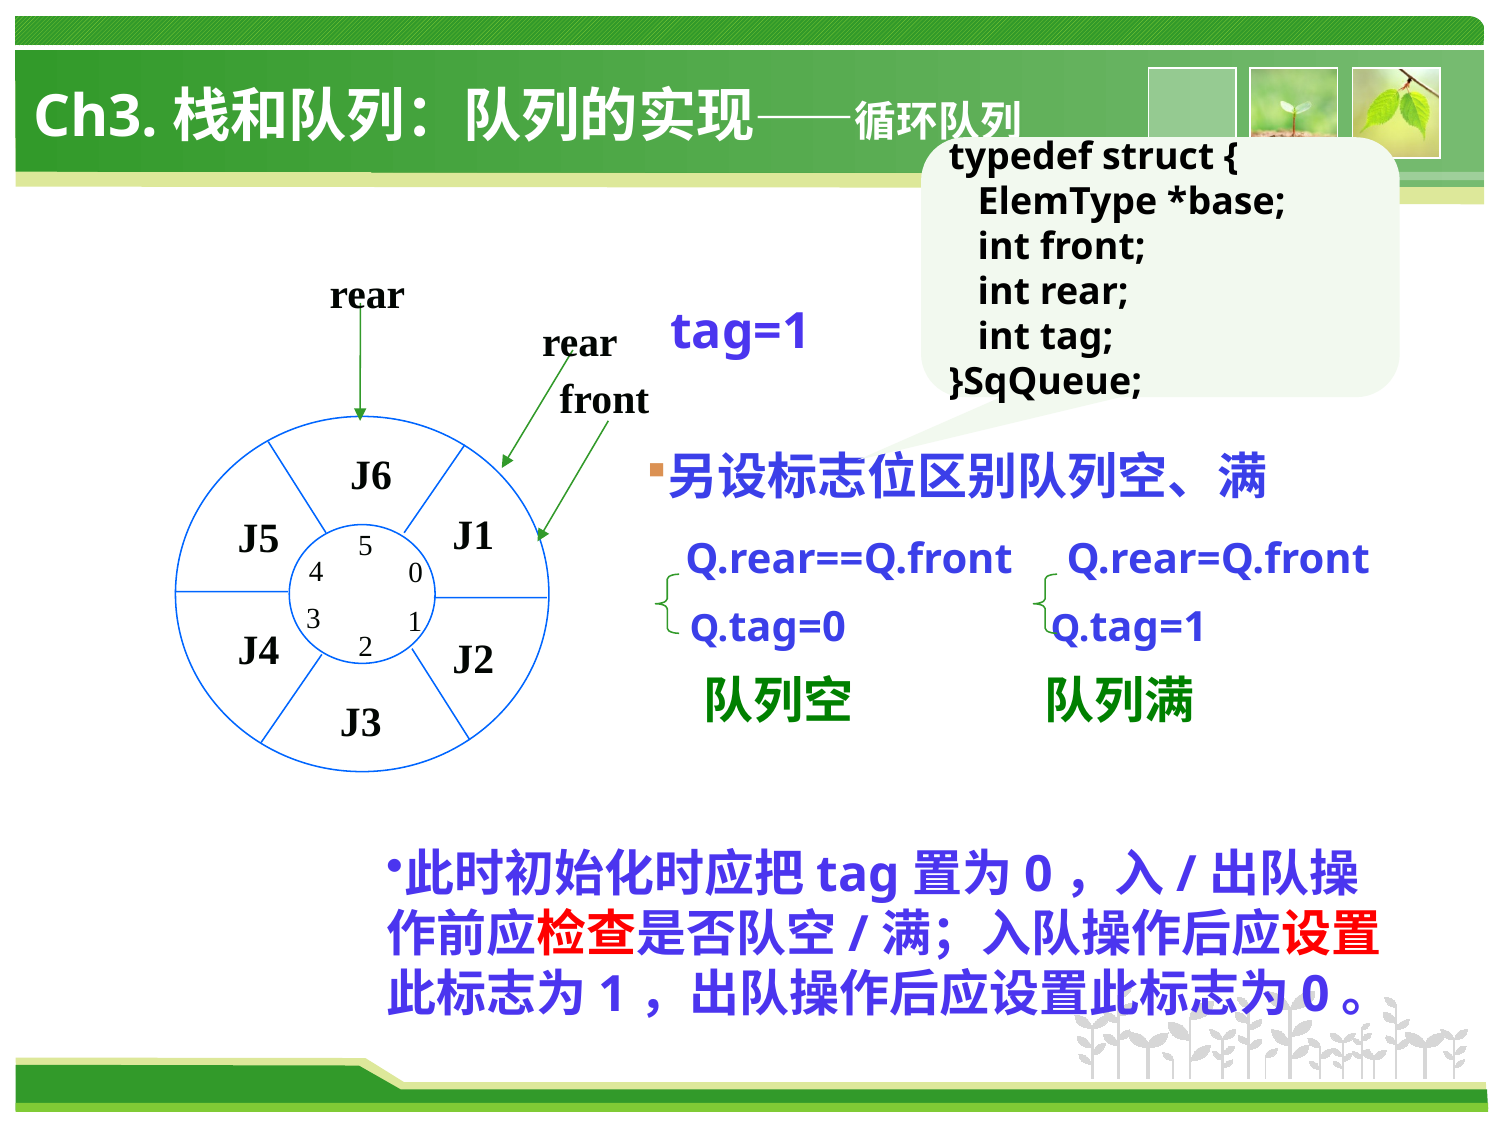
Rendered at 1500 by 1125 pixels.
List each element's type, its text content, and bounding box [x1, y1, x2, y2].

title Ch3.栈和队列：队列的实现——循环队列 [17, 41, 1081, 185]
text_box front [549, 361, 661, 433]
text_box J6 [337, 437, 405, 509]
slide_number [1198, 1077, 1465, 1125]
text_box [175, 416, 549, 772]
text_box 3 [291, 589, 336, 644]
text_box 4 [293, 542, 339, 597]
text_box 2 [343, 617, 389, 672]
text_box [501, 365, 564, 468]
text_box [537, 433, 602, 542]
text_box J2 [437, 624, 510, 690]
text_box [353, 318, 367, 421]
picture [1353, 69, 1439, 157]
text_box rear [312, 267, 423, 318]
text_box tag=1 [655, 290, 876, 366]
picture [1251, 69, 1337, 137]
text_box J5 [224, 500, 293, 571]
text_box 1 [392, 592, 438, 647]
text_box [655, 574, 680, 634]
text_box [1033, 574, 1058, 634]
text_box 此时初始化时应把tag置为0，入/出队操作前应检查是否队空/满；入队操作后应设置此标志为1，出队操作后应设置此标志为0。 [372, 834, 1412, 1029]
text_box 0 [393, 543, 439, 598]
text_box rear [525, 314, 635, 365]
text_box J4 [224, 612, 293, 684]
text_box 另设标志位区别队列空、满 Q.rear==Q.front Q.rear=Q.front Q.tag=0 Q.tag=1 队列空 队列满 [631, 444, 1459, 737]
text_box 5 [343, 516, 388, 572]
text_box J3 [325, 687, 397, 753]
text_box typedef struct { ElemType *base; int front; int rear; int tag; }SqQueue; [857, 137, 1400, 461]
